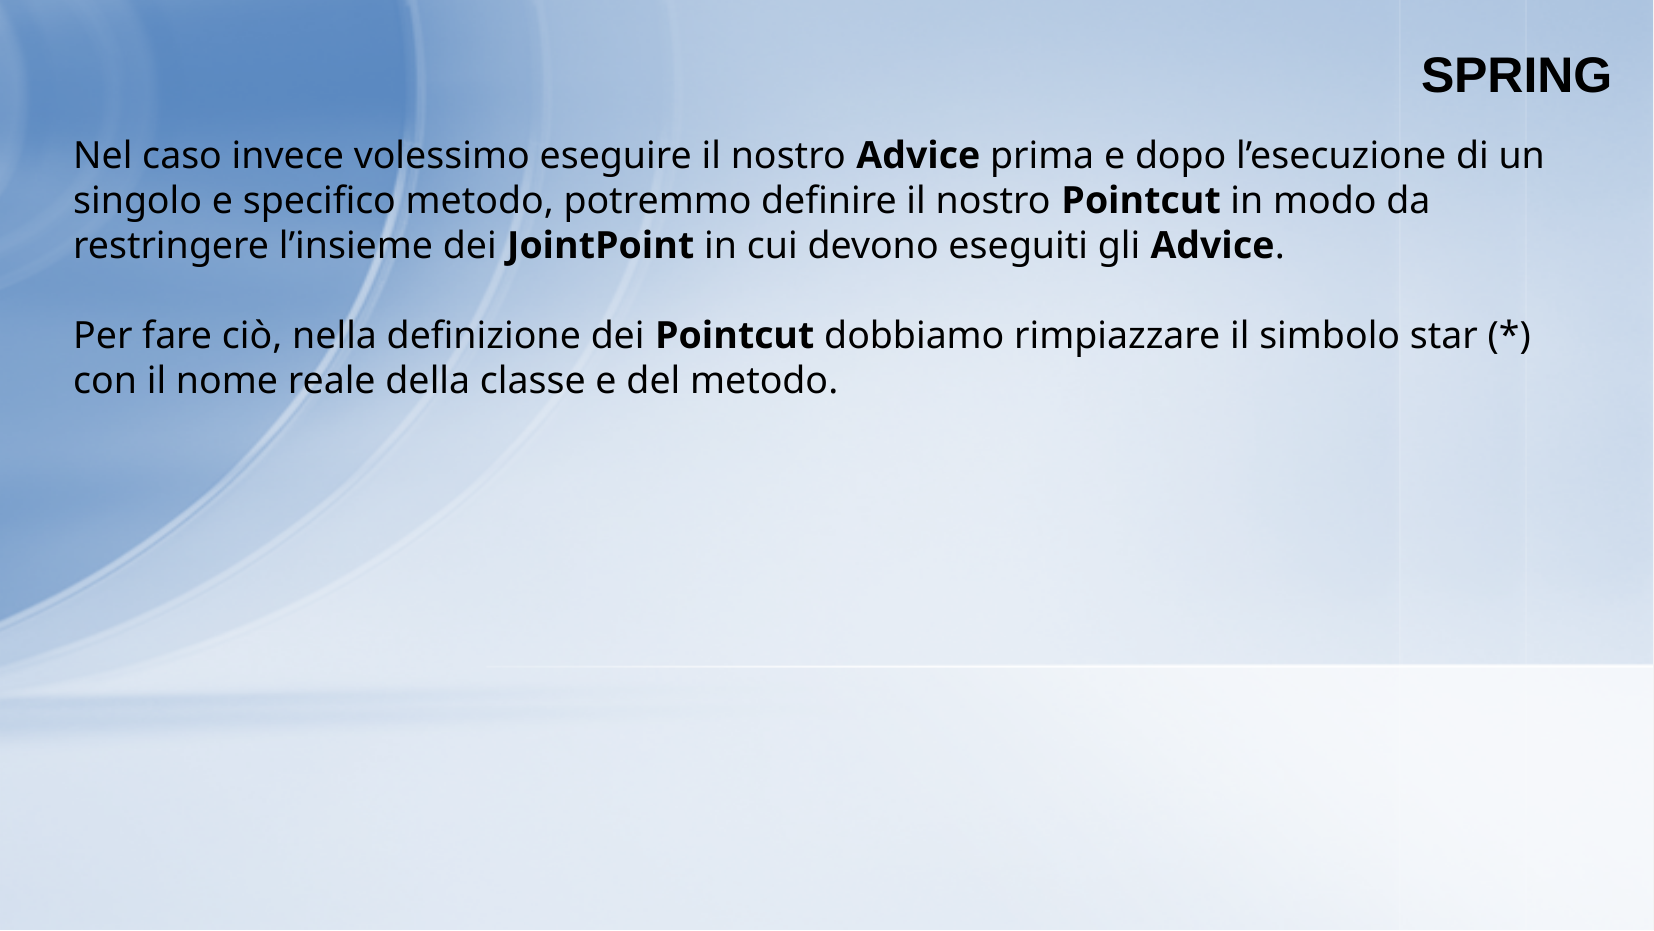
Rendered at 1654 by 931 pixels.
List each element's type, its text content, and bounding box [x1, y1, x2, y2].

text_box Nel caso invece volessimo eseguire il nostro Advice prima e dopo l’esecuzione di un singolo e specifico metodo, potremmo definire il nostro Pointcut in modo da restringere l’insieme dei JointPoint in cui devono eseguiti gli Advice. Per fare ciò, nella definizione dei Pointcut dobbiamo rimpiazzare il simbolo star (*) con il nome reale della classe e del metodo. [58, 123, 1607, 395]
picture [0, 0, 1653, 930]
text_box SPRING [1113, 15, 1628, 110]
